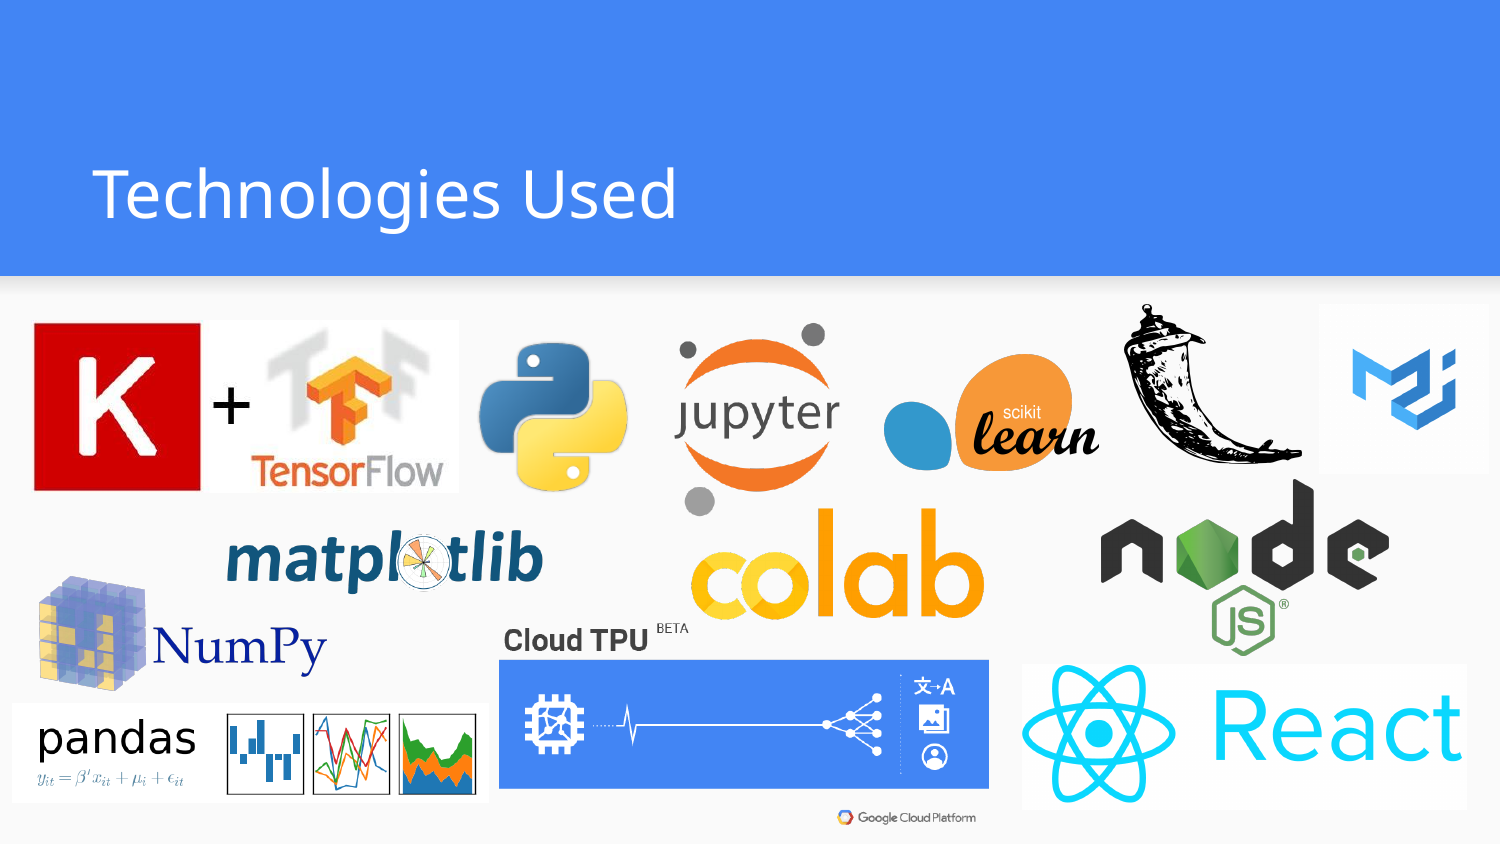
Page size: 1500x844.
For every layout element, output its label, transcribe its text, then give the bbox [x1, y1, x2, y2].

picture [1318, 304, 1489, 475]
picture [1101, 479, 1390, 656]
picture [1123, 304, 1303, 465]
title Technologies Used [77, 121, 1427, 248]
picture [12, 703, 490, 803]
picture [883, 354, 1099, 471]
picture [31, 310, 1025, 844]
picture [1021, 664, 1467, 810]
